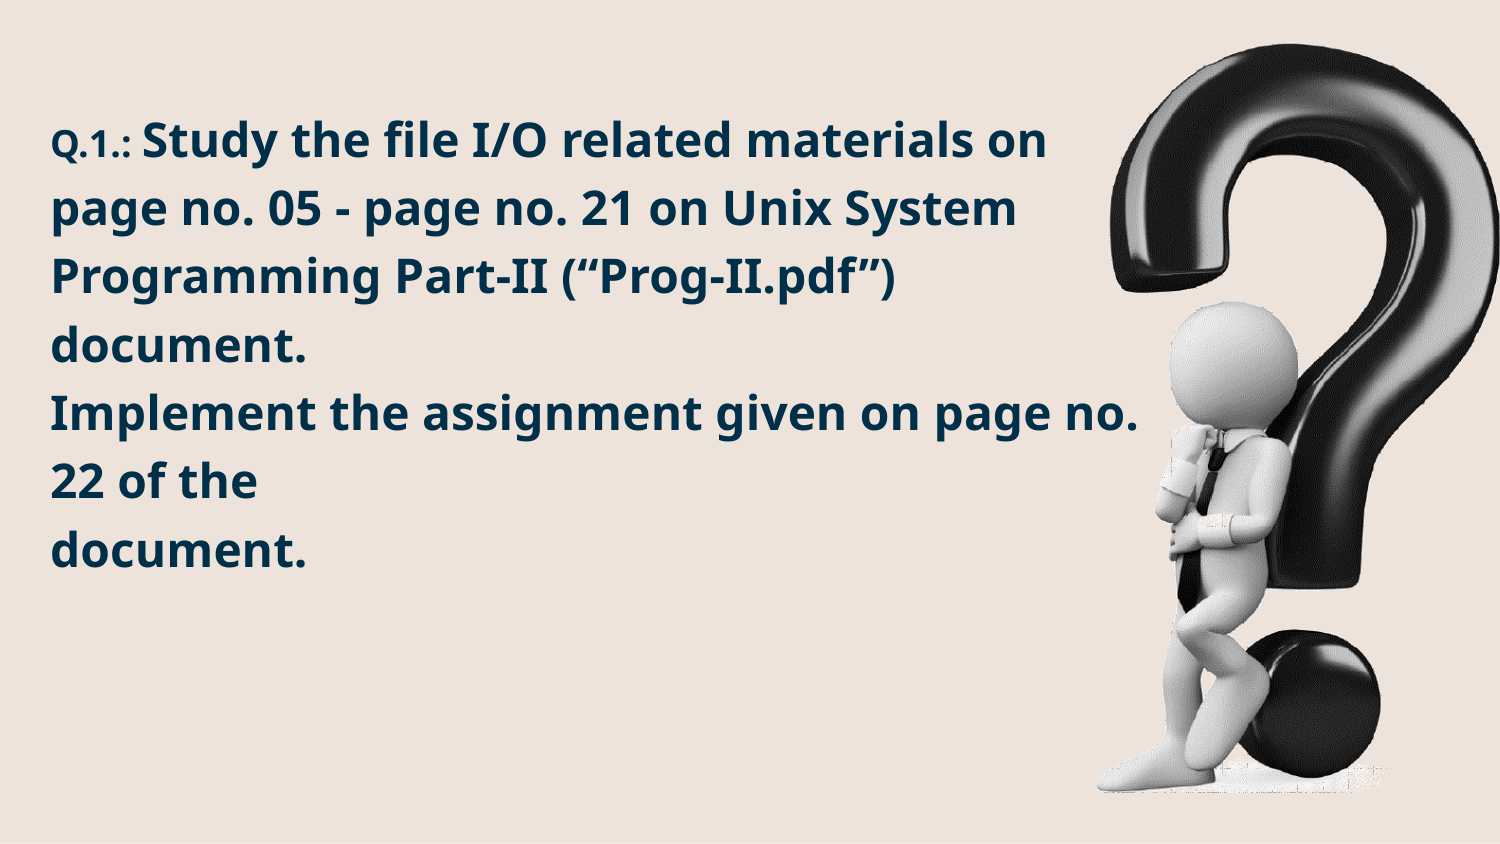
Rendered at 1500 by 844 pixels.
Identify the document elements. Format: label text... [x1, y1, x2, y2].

title Q.1.: Study the file I/O related materials on page no. 05 - page no. 21 on Unix System Programming Part-II (“Prog-II.pdf”) document. Implement the assignment given on page no. 22 of the document. [50, 91, 1091, 743]
picture [1096, 40, 1500, 793]
